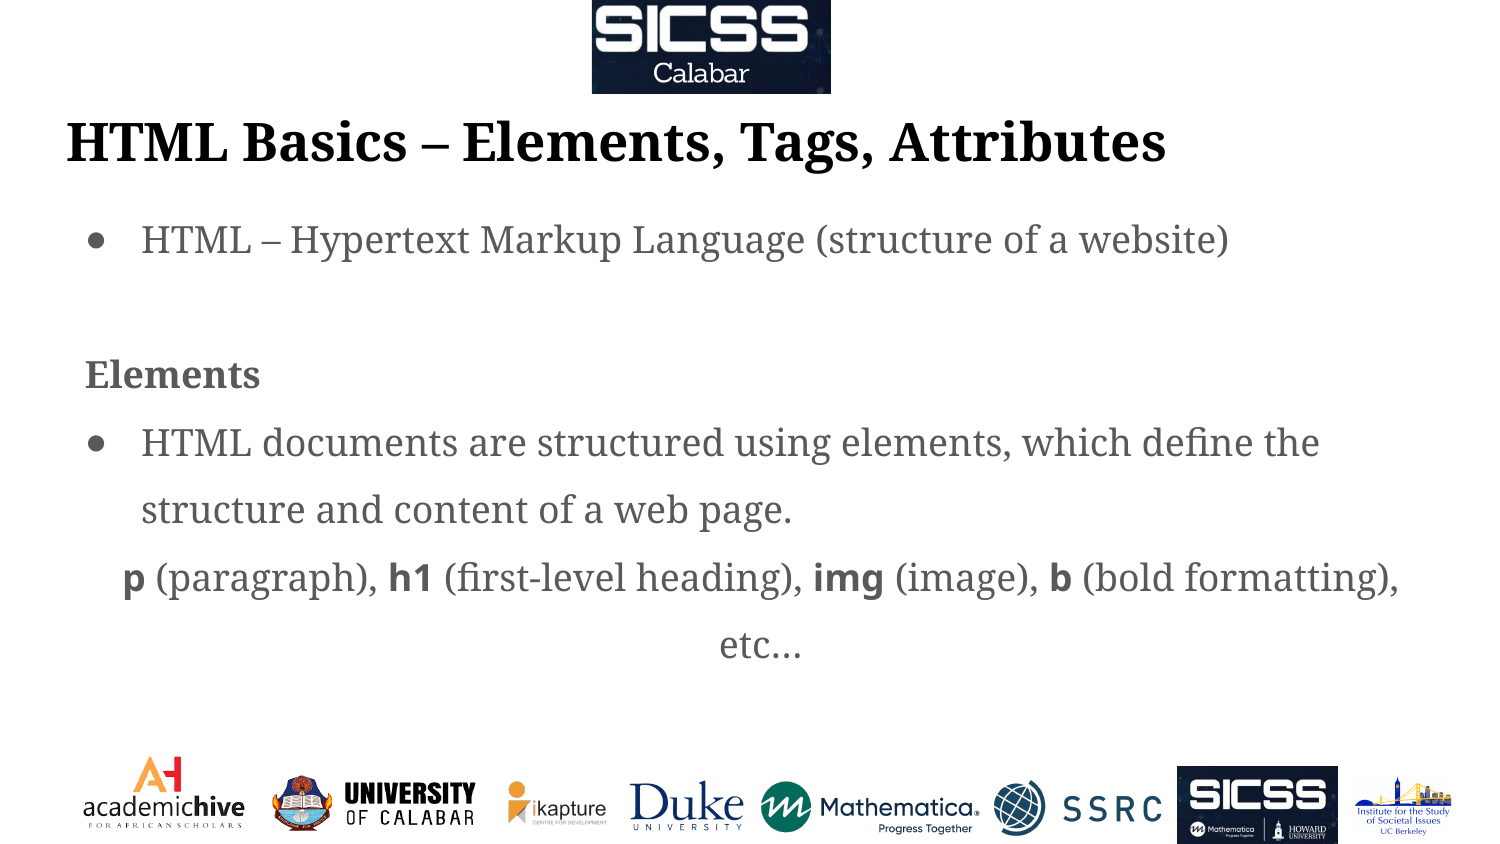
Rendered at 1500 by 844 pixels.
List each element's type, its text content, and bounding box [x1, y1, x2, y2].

title HTML Basics – Elements, Tags, Attributes [51, 93, 1449, 178]
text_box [73, 744, 1453, 844]
list HTML – Hypertext Markup Language (structure of a website) Elements HTML documents are structured using elements, which define the structure and content of a web page. p (paragraph), h1 (first-level heading), img (image), b (bold formatting), etc… [51, 178, 1452, 750]
picture [591, 0, 832, 94]
